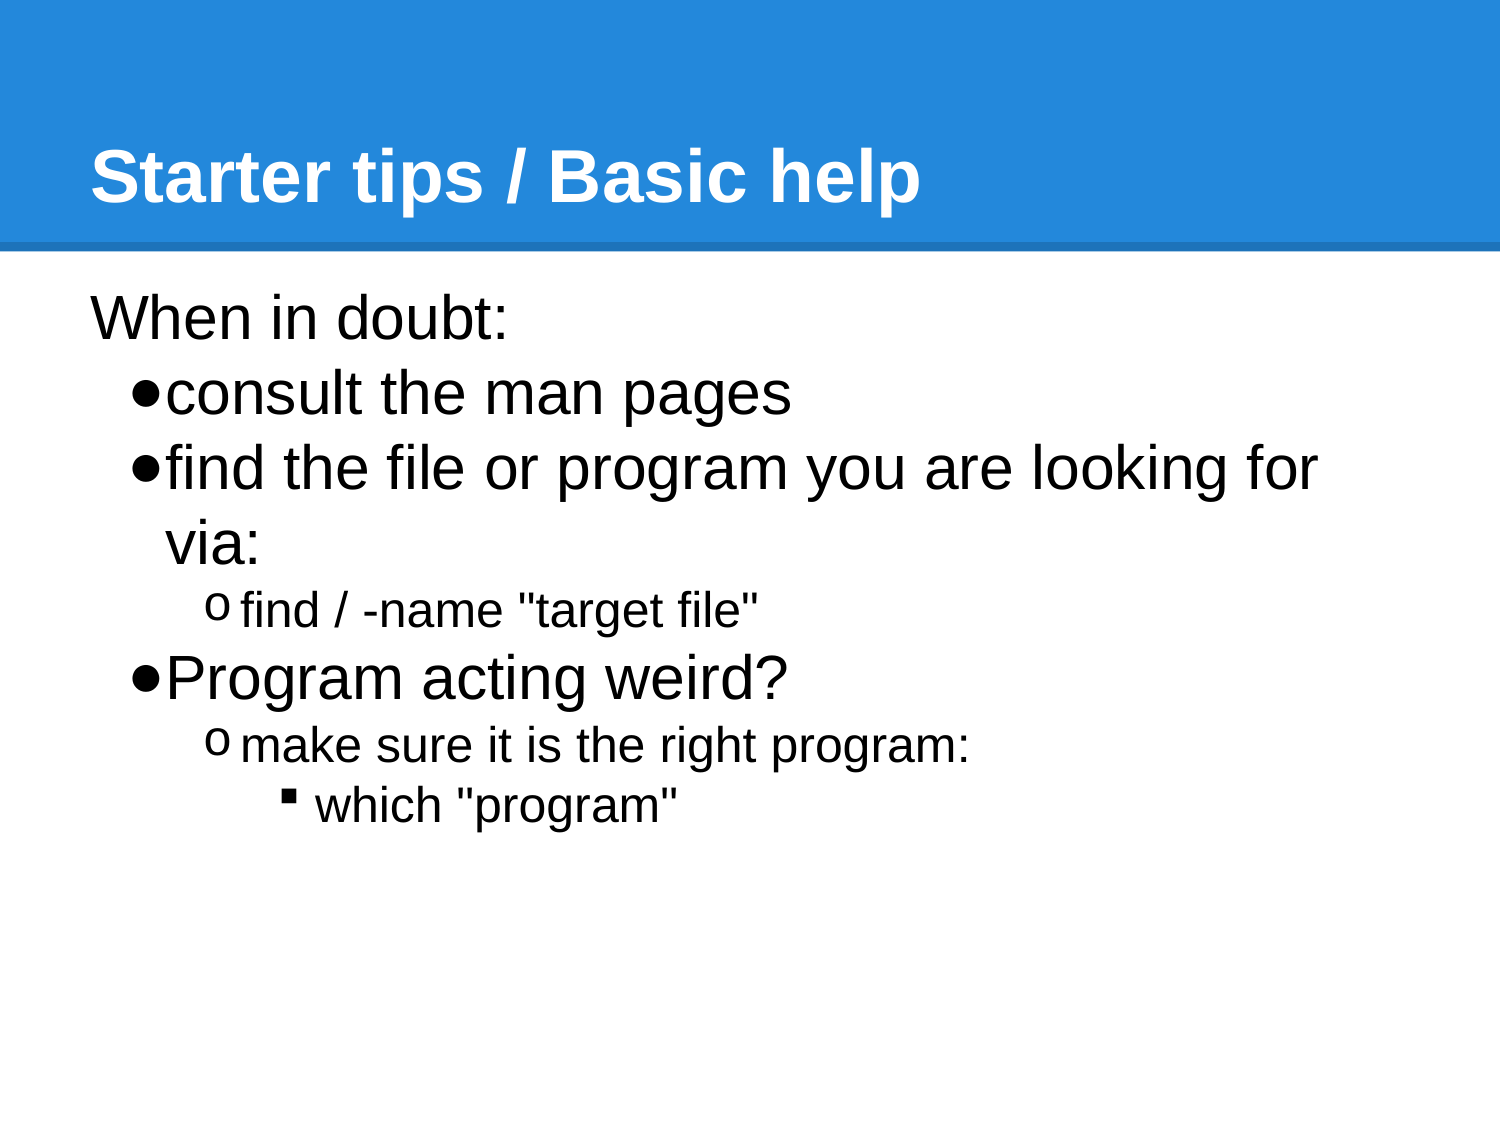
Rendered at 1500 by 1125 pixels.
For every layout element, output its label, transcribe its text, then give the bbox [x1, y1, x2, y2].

list When in doubt: consult the man pages find the file or program you are looking for via: find / -name "target file" Program acting weird? make sure it is the right program: which "program" [75, 262, 1425, 1078]
title Starter tips / Basic help [75, 45, 1425, 233]
